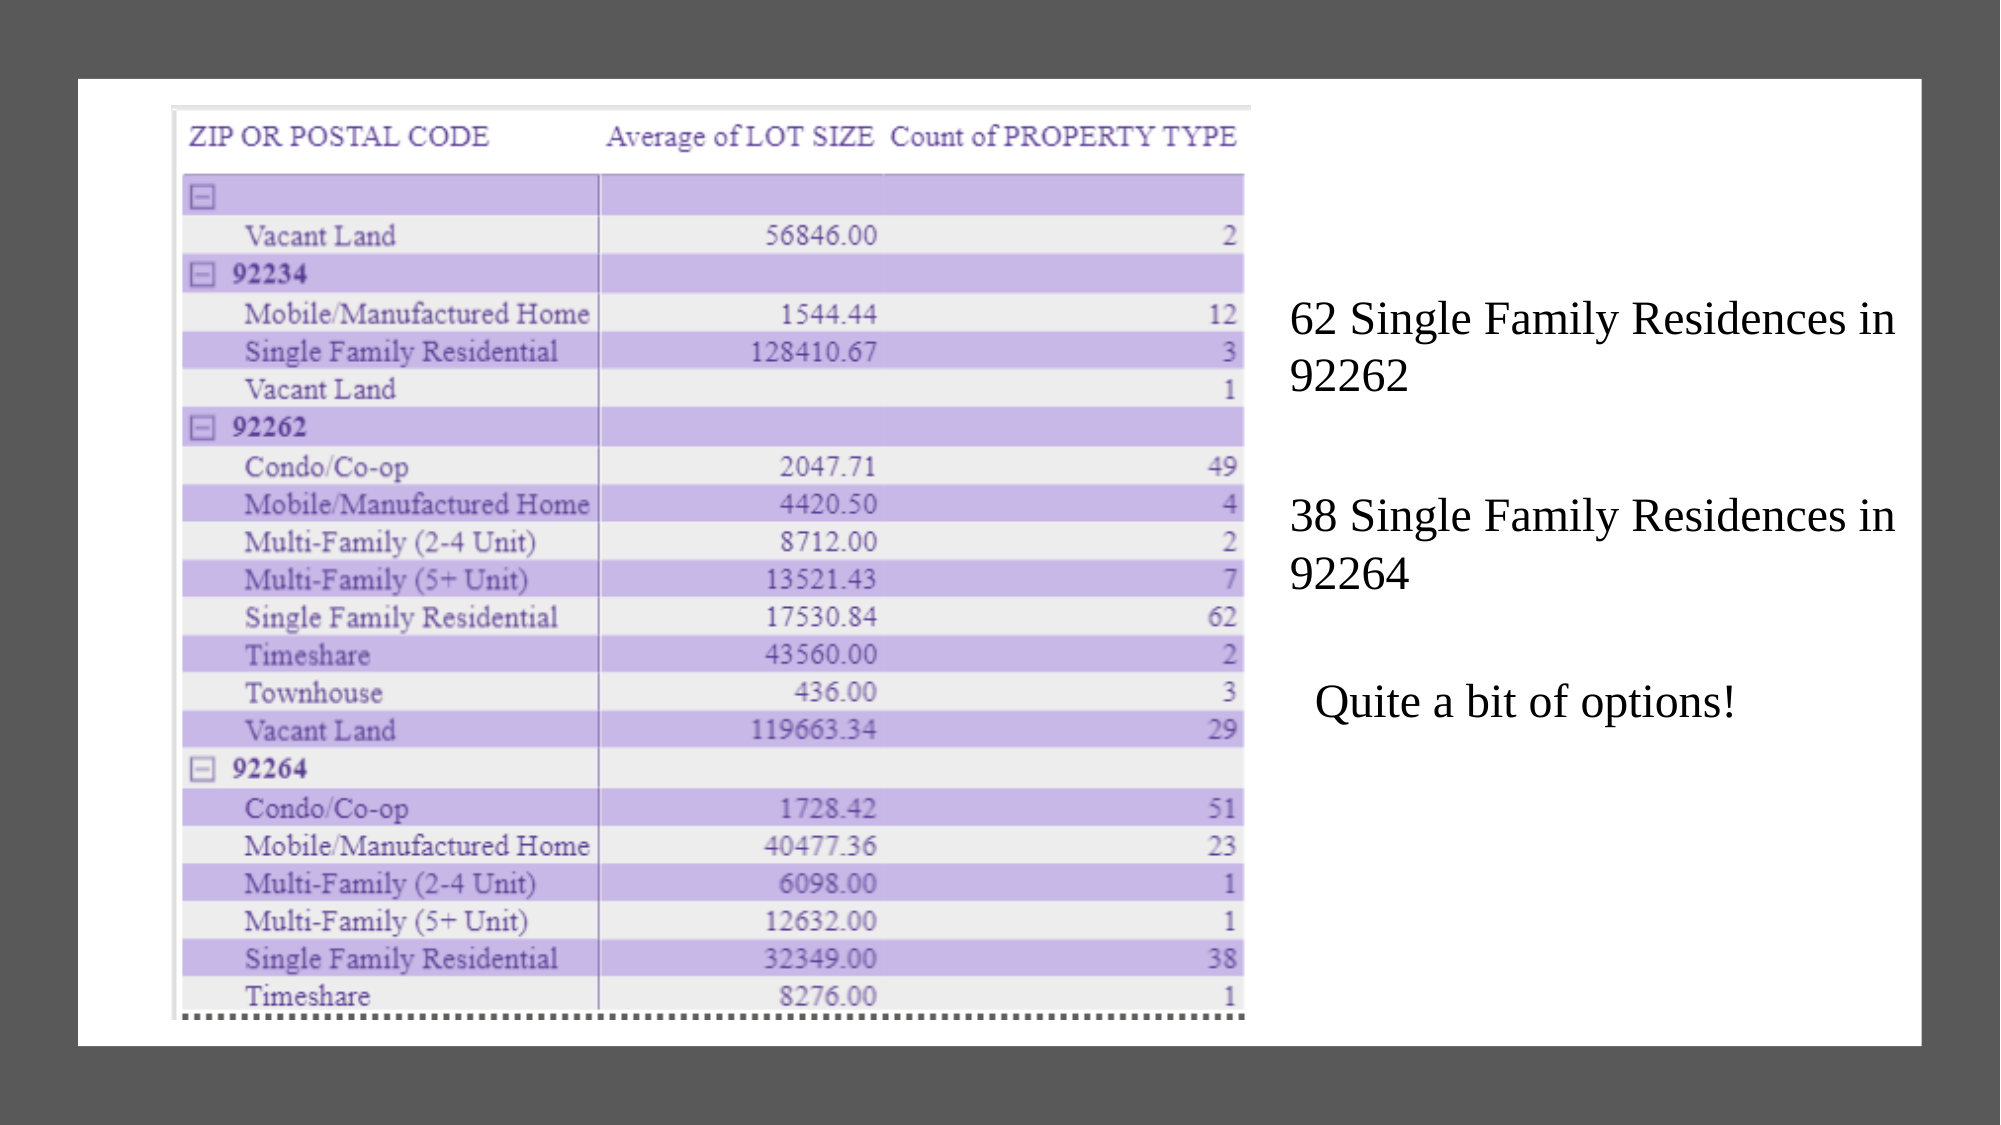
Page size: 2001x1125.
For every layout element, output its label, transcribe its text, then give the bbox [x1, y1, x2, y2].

picture [171, 105, 1251, 1020]
text_box [0, 0, 2000, 1125]
text_box 62 Single Family Residences in 92262 38 Single Family Residences in 92264 [1275, 279, 1947, 607]
text_box Quite a bit of options! [1299, 662, 1802, 735]
text_box [77, 78, 1923, 1047]
